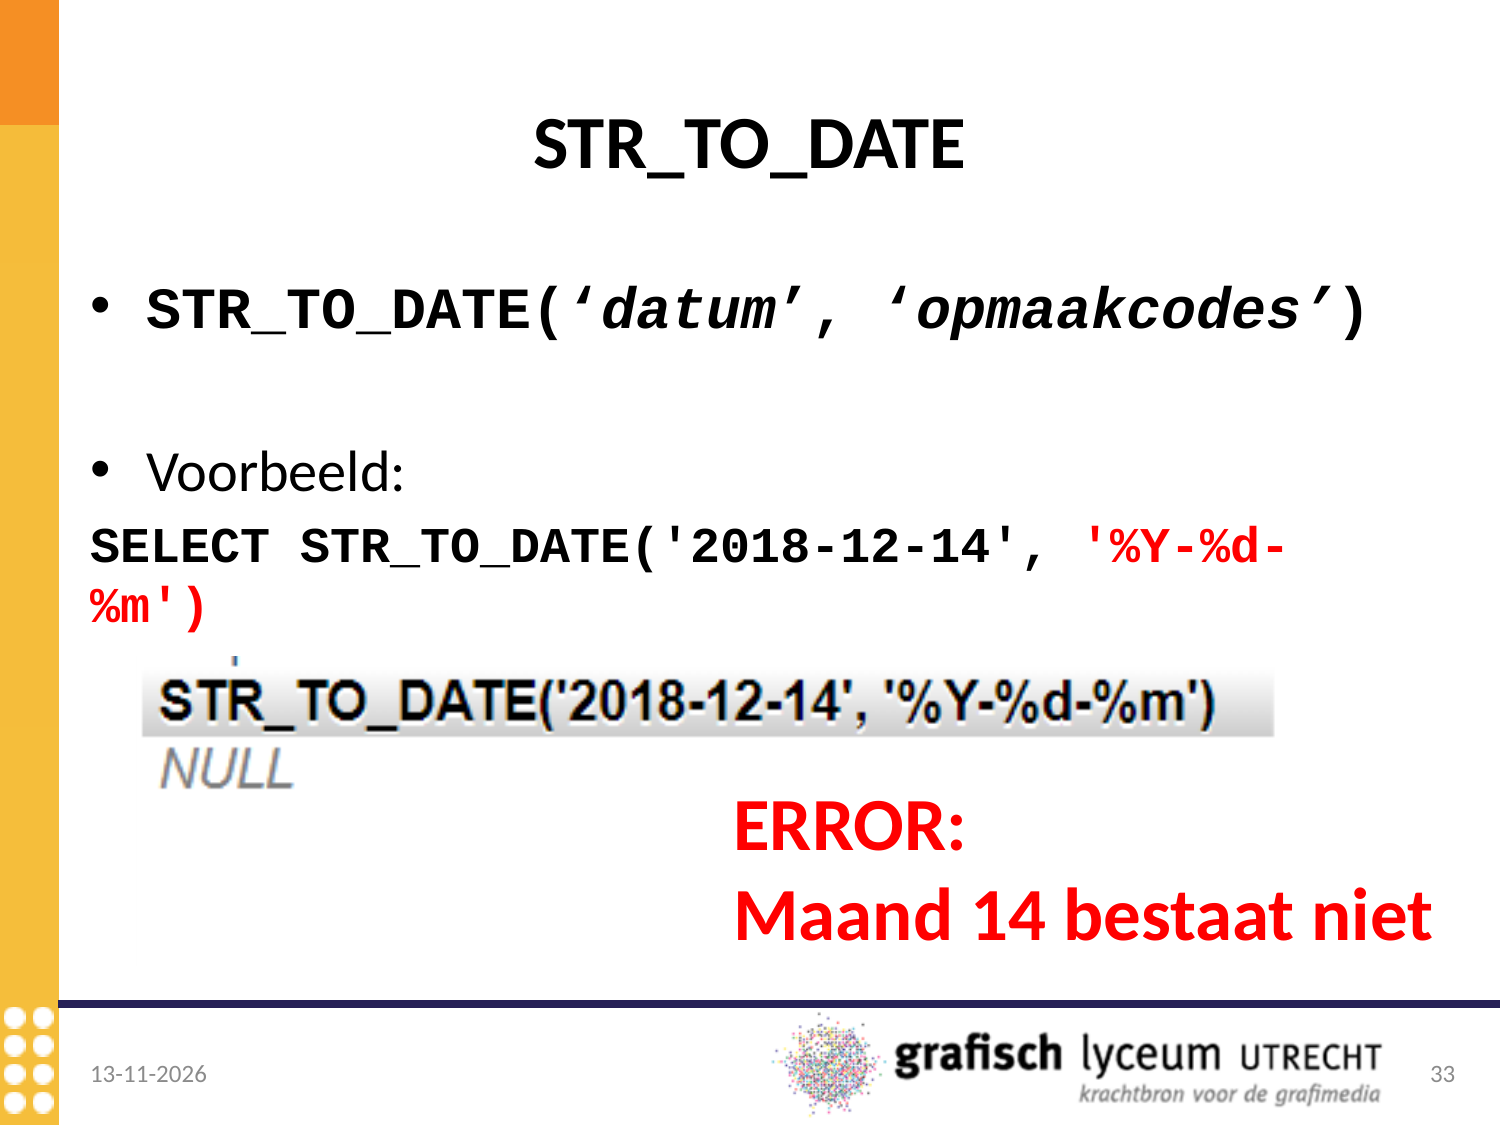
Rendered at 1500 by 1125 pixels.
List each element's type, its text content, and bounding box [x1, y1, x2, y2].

title STR_TO_DATE [75, 45, 1425, 233]
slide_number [75, 1042, 425, 1103]
picture [135, 656, 1303, 966]
text_box ERROR: Maand 14 bestaat niet [1307, 768, 1500, 963]
list STR_TO_DATE(‘datum’, ‘opmaakcodes’) Voorbeeld: SELECT STR_TO_DATE('2018-12-14', '%Y-%d-%m') [75, 262, 1425, 998]
picture [0, 0, 1500, 1125]
slide_number 33 [1399, 1042, 1471, 1103]
